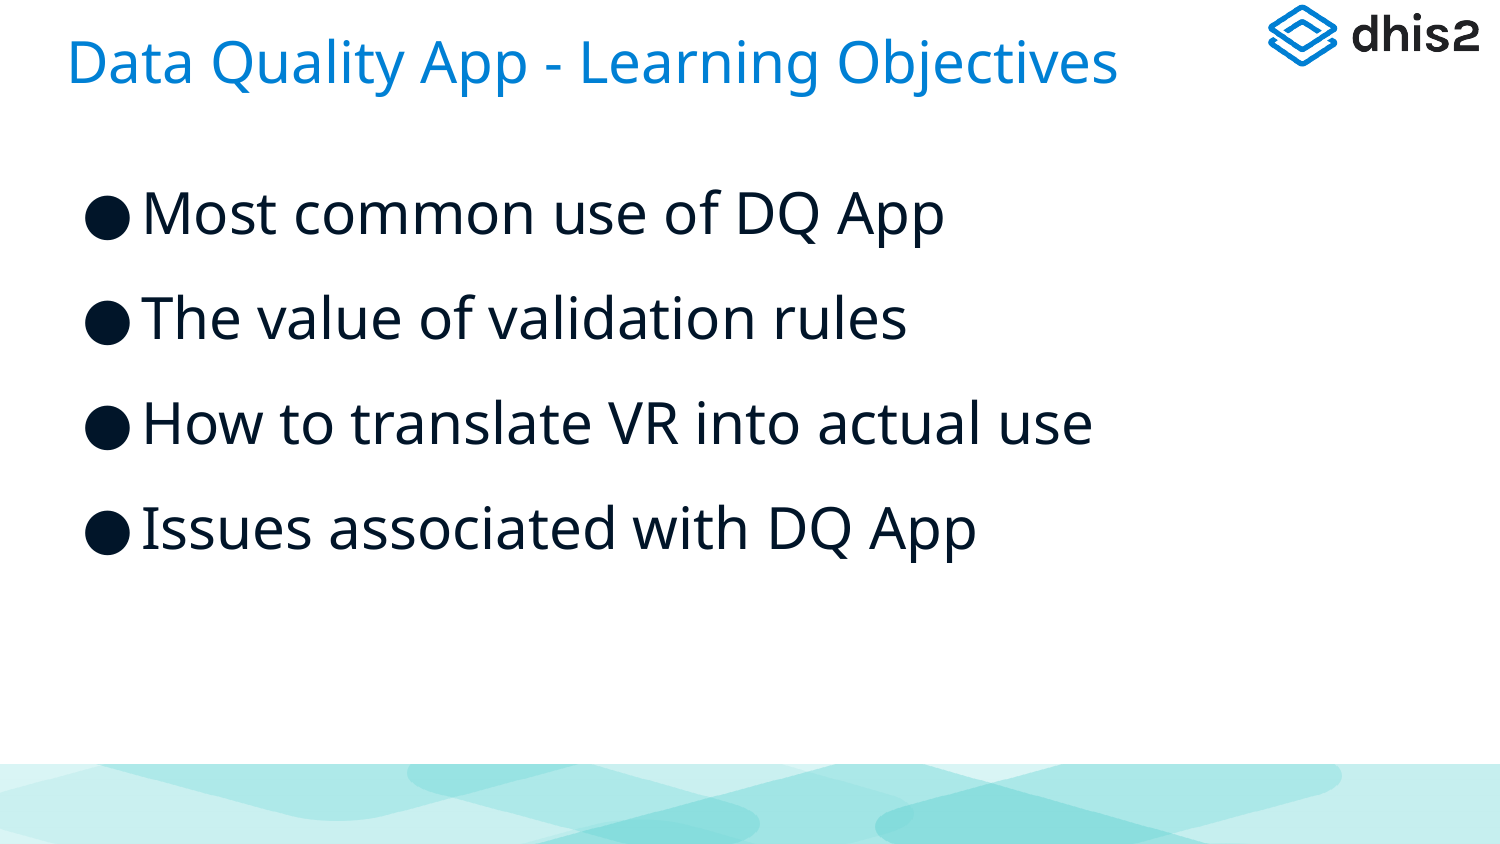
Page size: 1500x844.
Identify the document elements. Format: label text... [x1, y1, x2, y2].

list Most common use of DQ App The value of validation rules How to translate VR into actual use Issues associated with DQ App [51, 126, 1449, 687]
title Data Quality App - Learning Objectives [51, 10, 1449, 105]
picture [1267, 3, 1480, 68]
picture [0, 764, 1500, 844]
